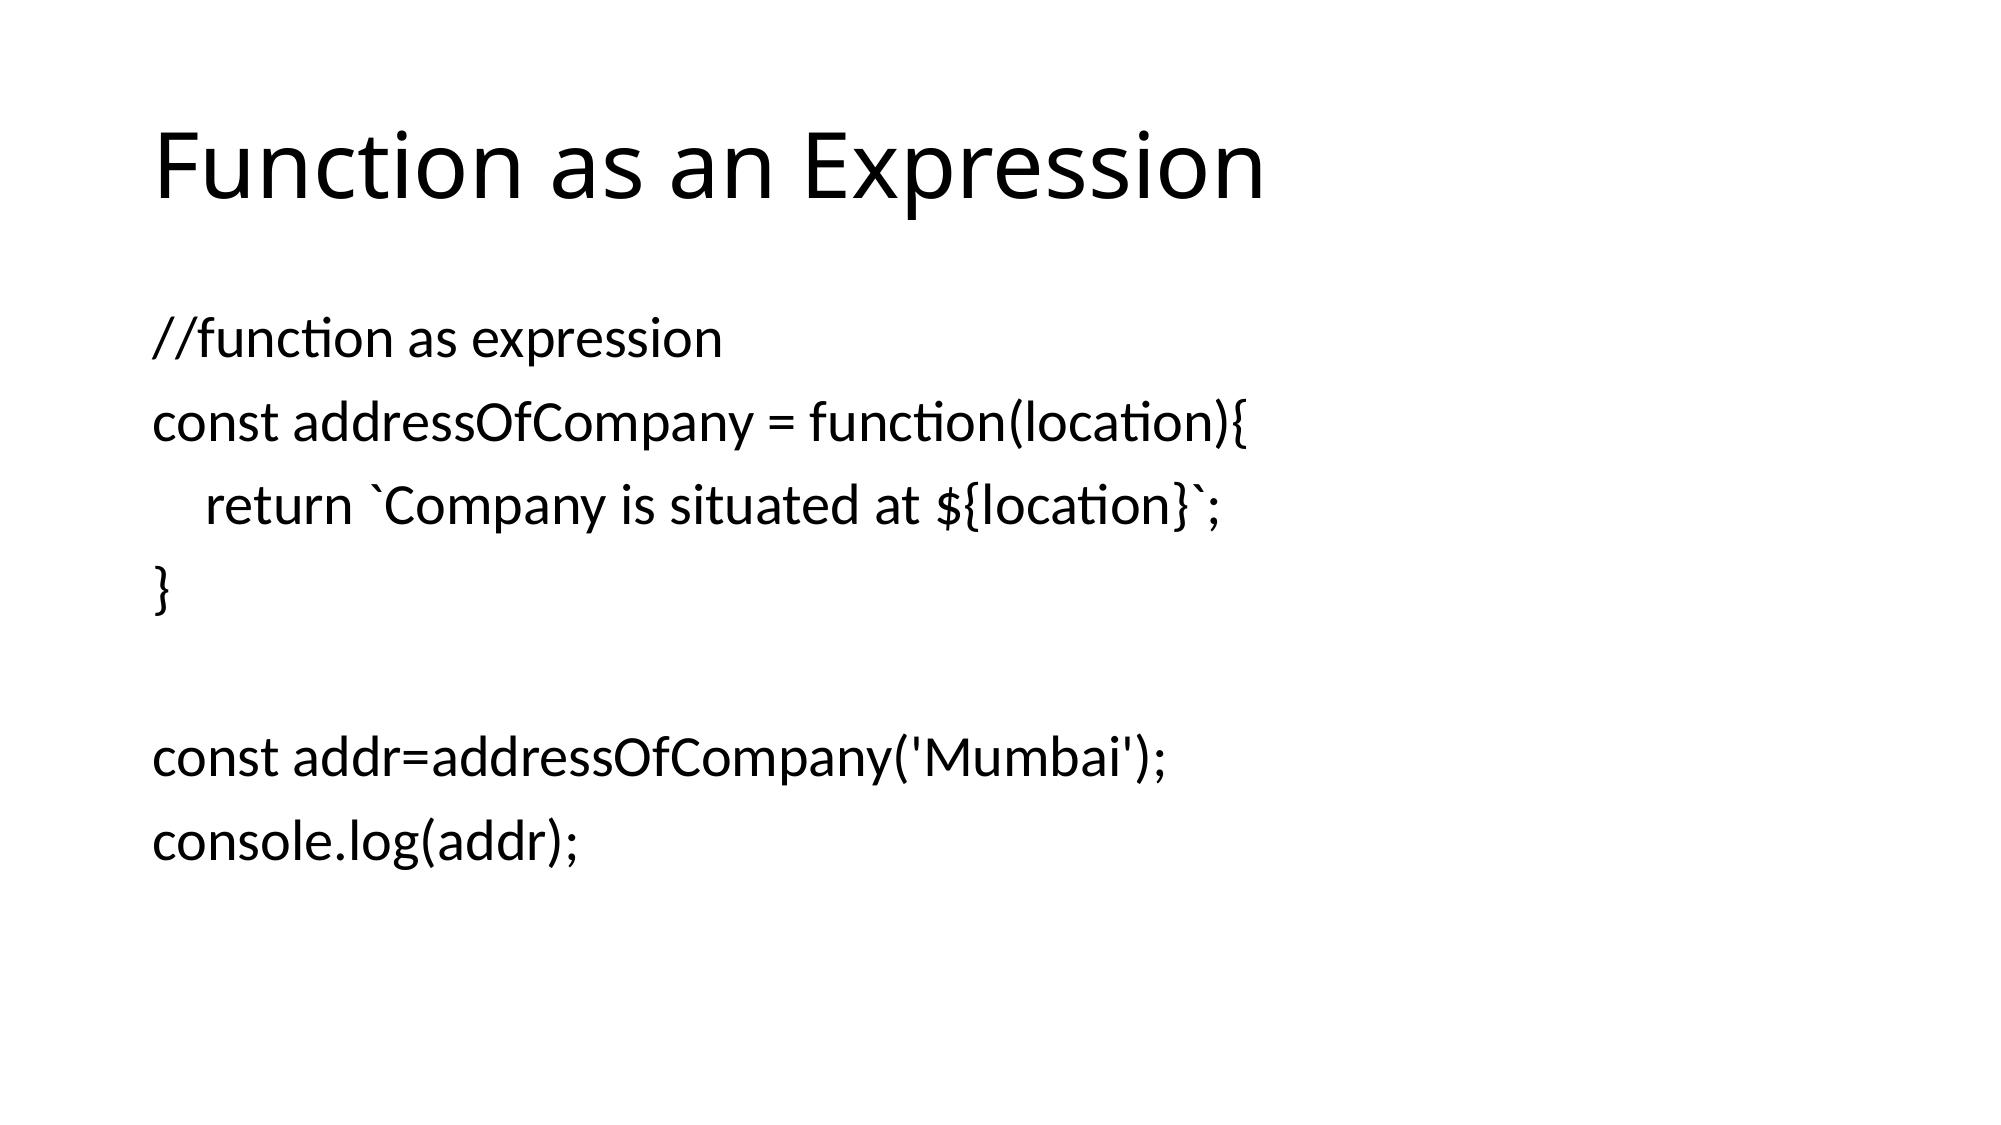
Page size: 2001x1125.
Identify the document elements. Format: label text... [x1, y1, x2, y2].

title Function as an Expression [137, 59, 1863, 278]
list //function as expression const addressOfCompany = function(location){ return `Company is situated at ${location}`; } const addr=addressOfCompany('Mumbai'); console.log(addr); [137, 299, 1863, 1014]
